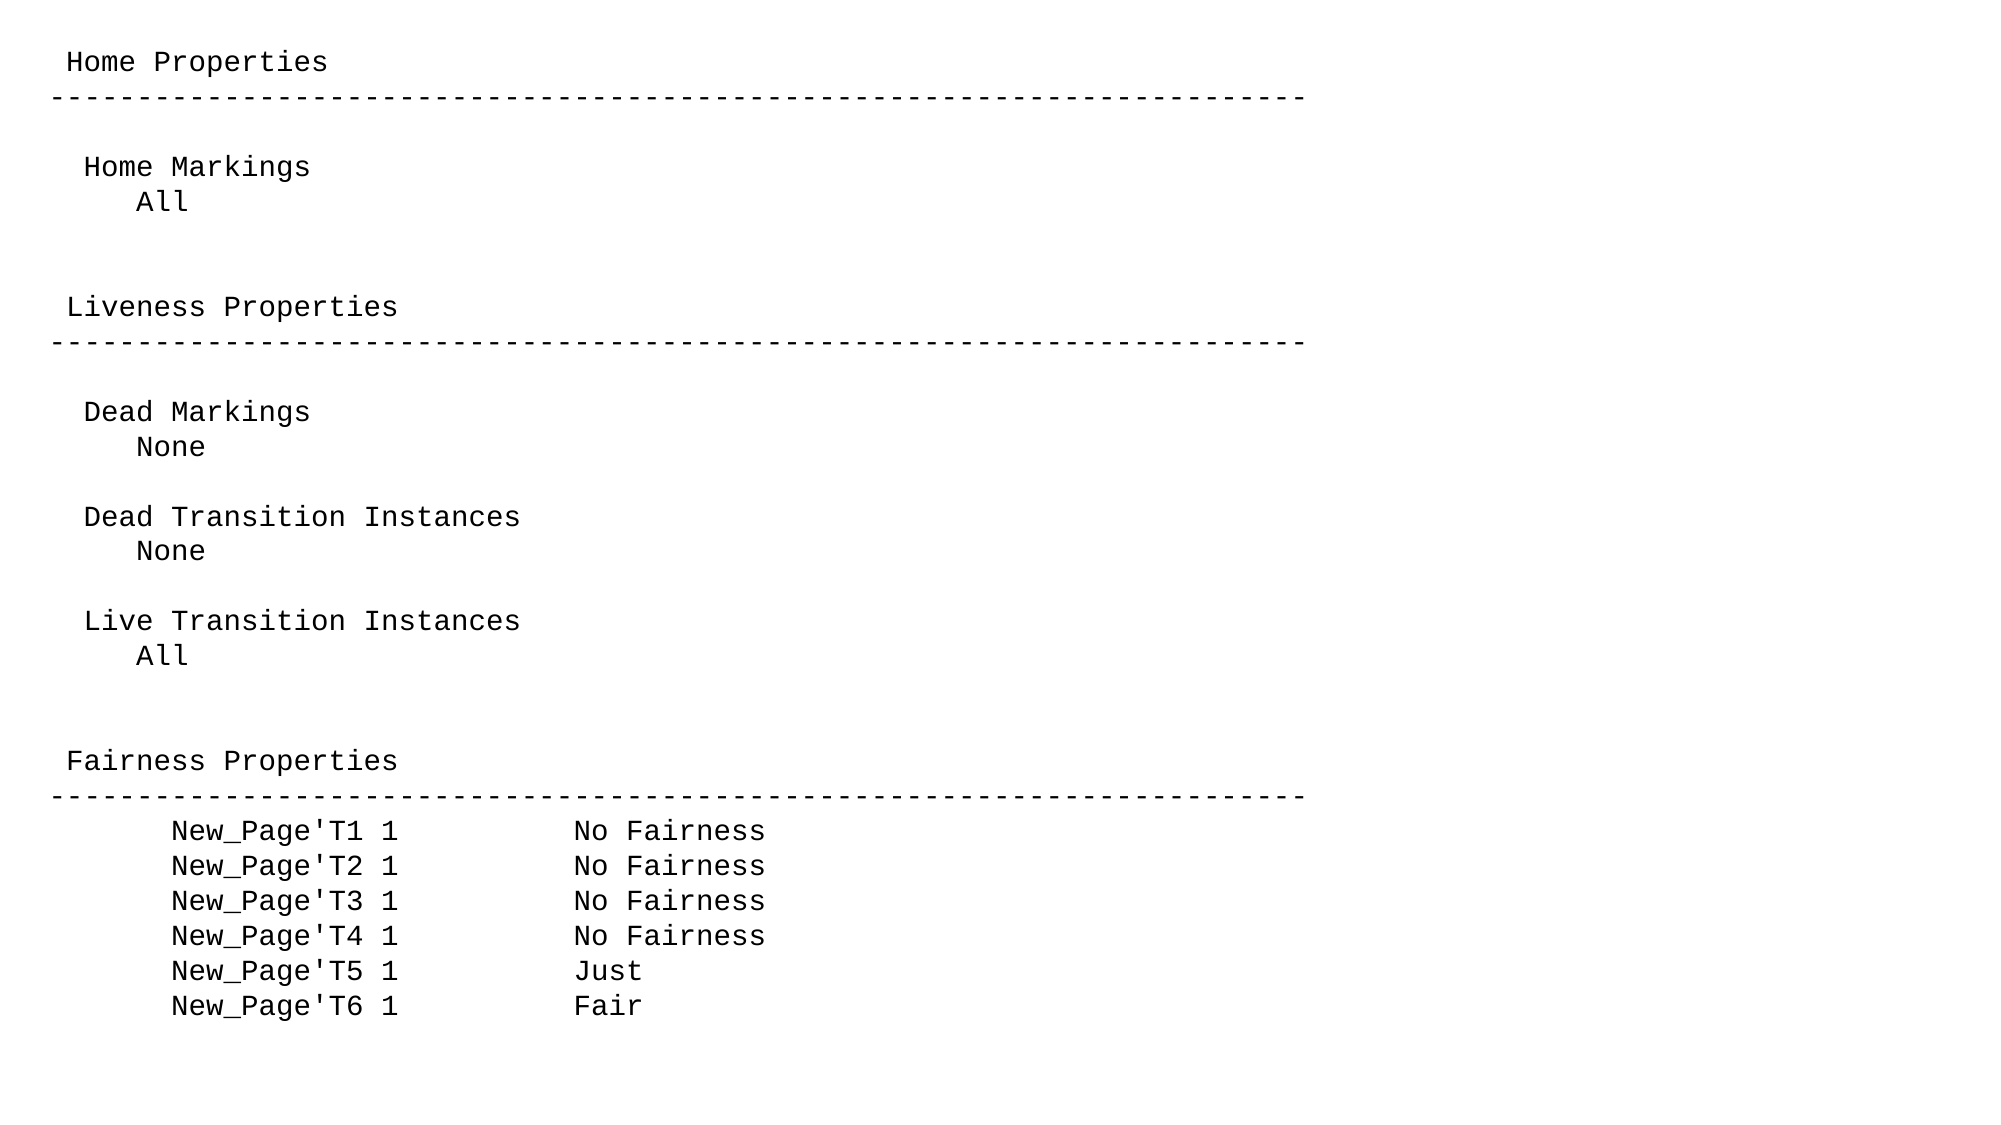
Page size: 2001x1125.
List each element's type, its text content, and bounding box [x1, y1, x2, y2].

text_box Home Properties ------------------------------------------------------------------------ Home Markings All Liveness Properties ------------------------------------------------------------------------ Dead Markings None Dead Transition Instances None Live Transition Instances All Fairness Properties ------------------------------------------------------------------------ New_Page'T1 1 No Fairness New_Page'T2 1 No Fairness New_Page'T3 1 No Fairness New_Page'T4 1 No Fairness New_Page'T5 1 Just New_Page'T6 1 Fair [33, 0, 1966, 1029]
